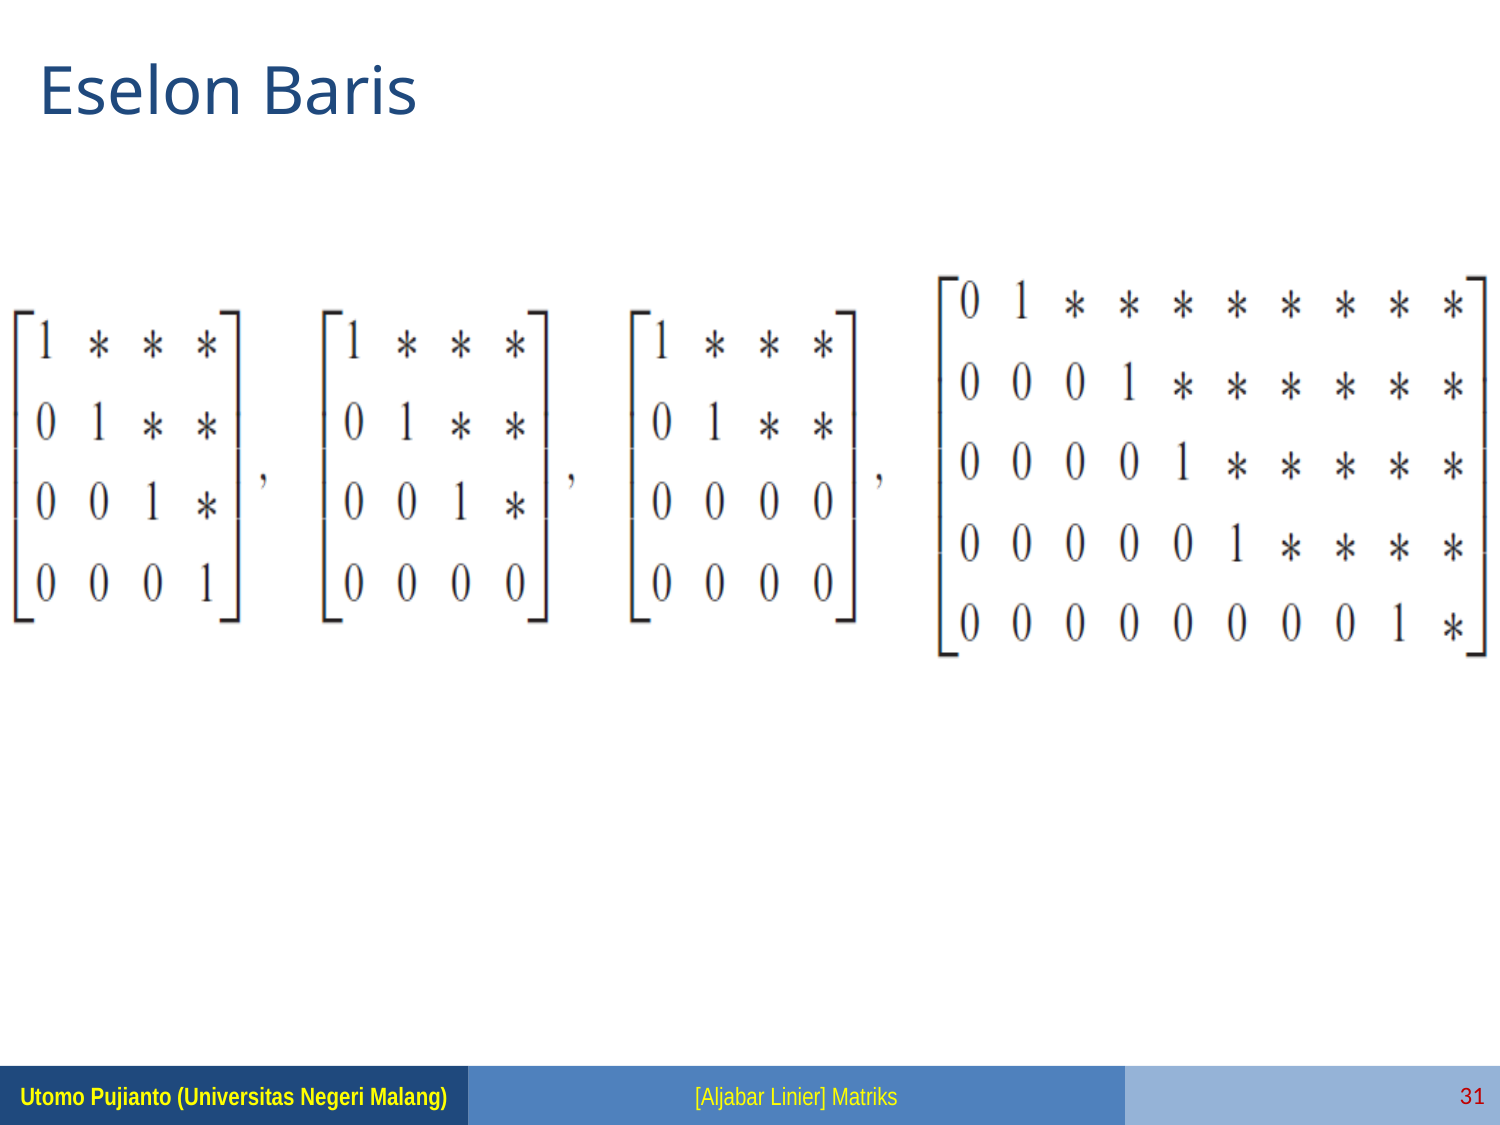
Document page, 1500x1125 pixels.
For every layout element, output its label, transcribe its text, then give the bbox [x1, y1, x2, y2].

slide_number 31 [1149, 1065, 1500, 1125]
picture [0, 262, 1500, 672]
title Eselon Baris [23, 23, 1477, 153]
footer [Aljabar Linier] Matriks [468, 1065, 1125, 1125]
